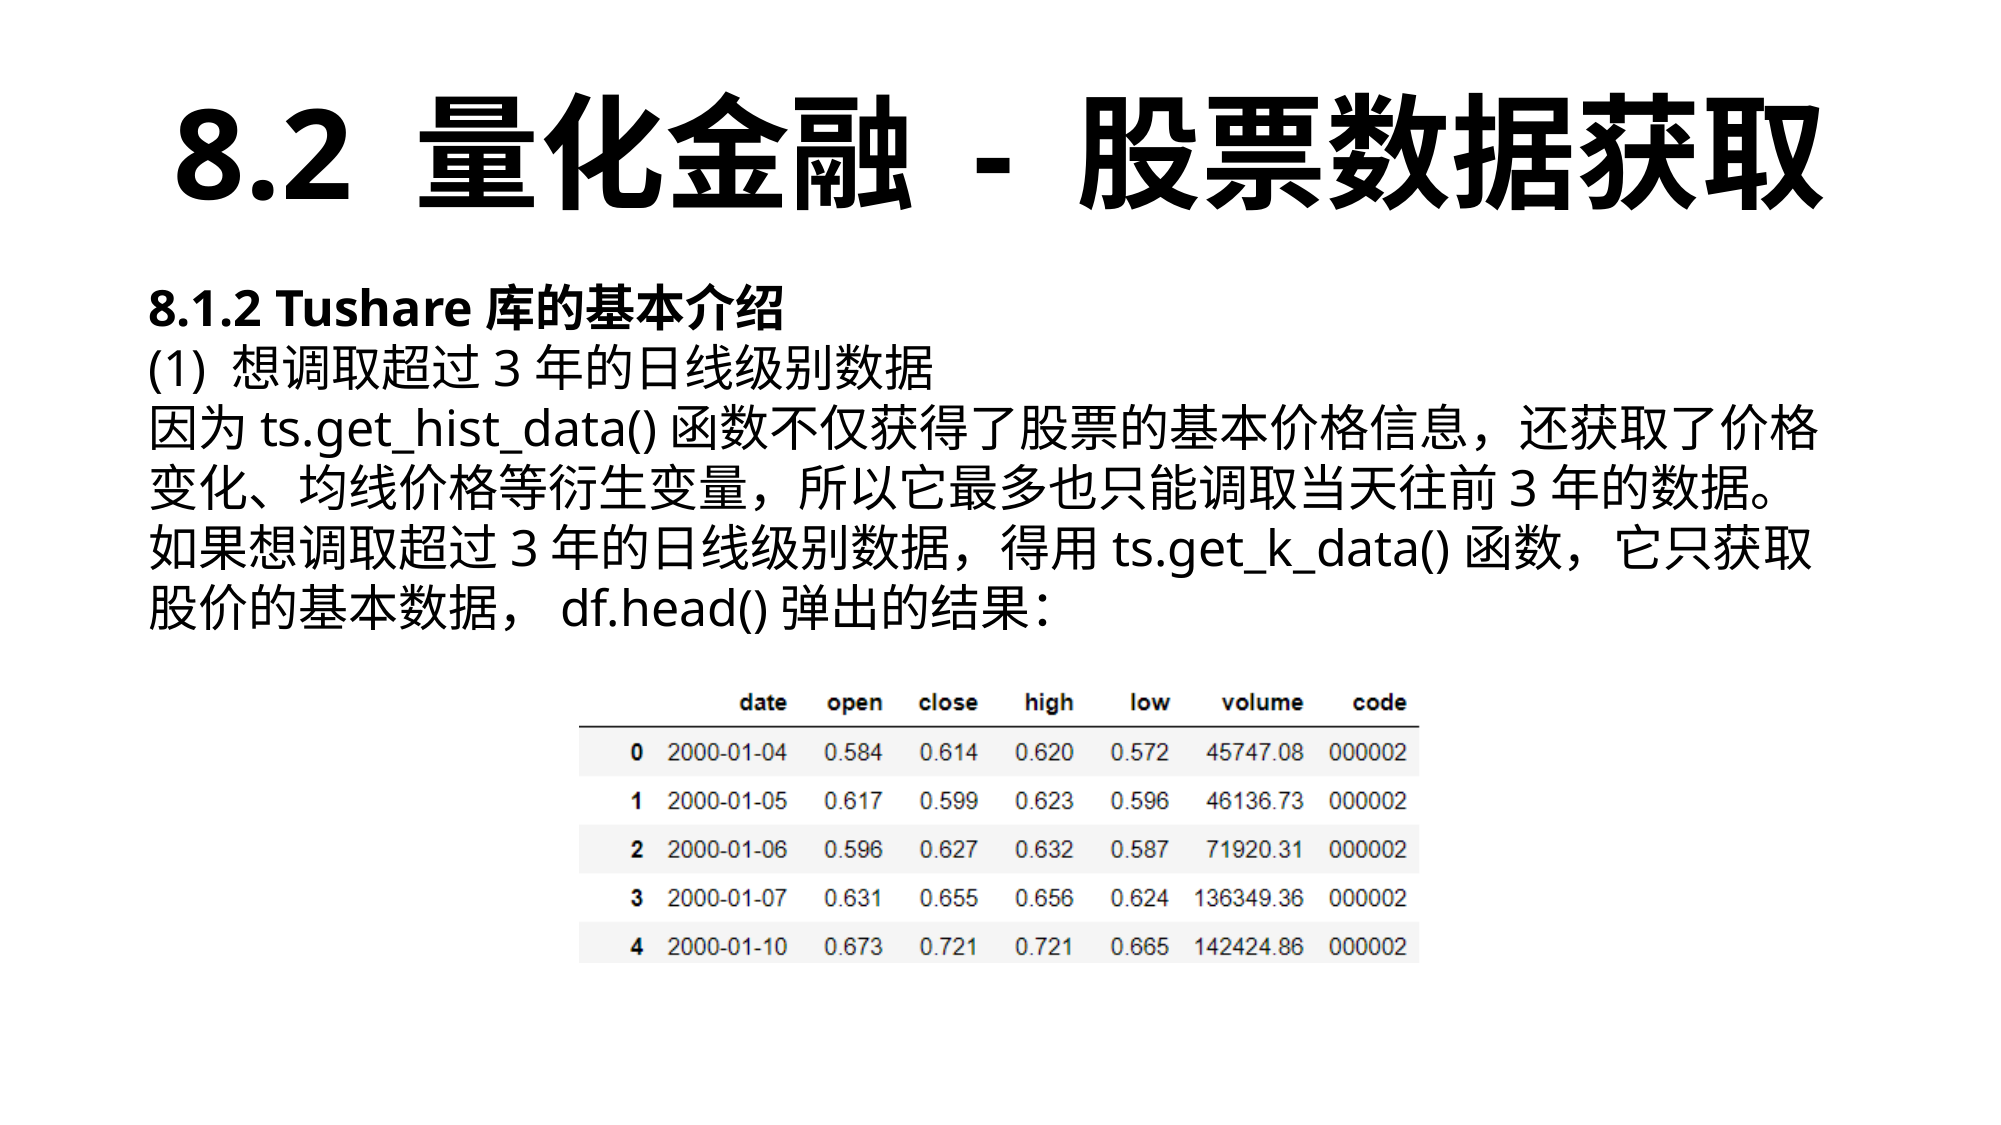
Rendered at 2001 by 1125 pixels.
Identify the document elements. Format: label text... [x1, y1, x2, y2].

picture [579, 687, 1421, 963]
text_box 8.2 量化金融 - 股票数据获取 [158, 67, 1841, 232]
text_box 8.1.2 Tushare库的基本介绍 (1) 想调取超过3年的日线级别数据 因为ts.get_hist_data()函数不仅获得了股票的基本价格信息，还获取了价格变化、均线价格等衍生变量，所以它最多也只能调取当天往前3年的数据。 如果想调取超过3年的日线级别数据，得用ts.get_k_data()函数，它只获取股价的基本数据，df.head()弹出的结果： [133, 268, 1867, 644]
